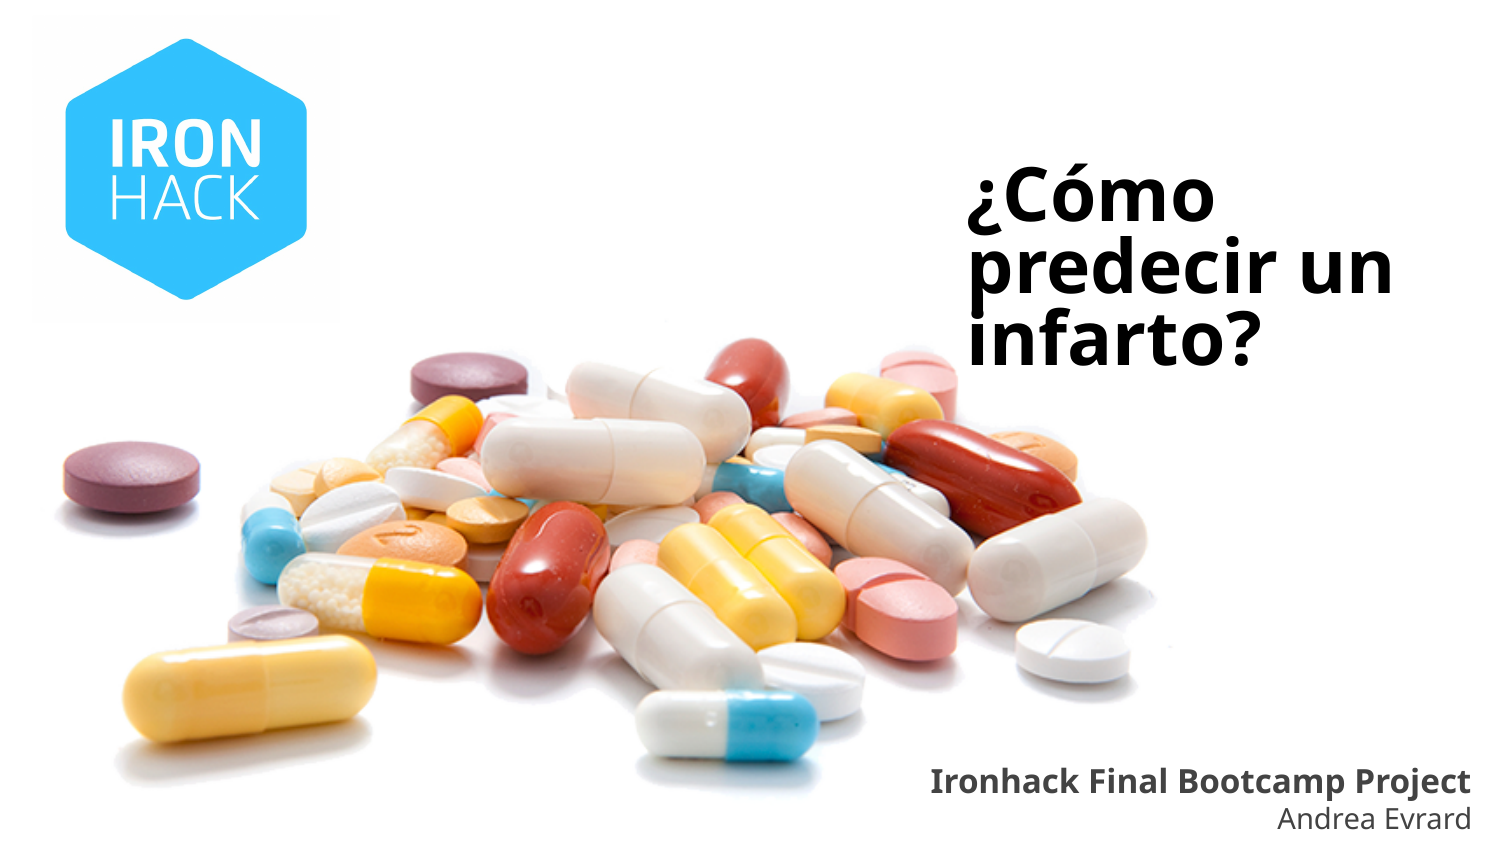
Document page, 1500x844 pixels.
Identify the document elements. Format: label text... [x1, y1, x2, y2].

subtitle Ironhack Final Bootcamp Project Andrea Evrard [1220, 725, 1488, 815]
title ¿Cómo predecir un infarto? [951, 58, 1500, 396]
picture [0, 14, 1214, 844]
